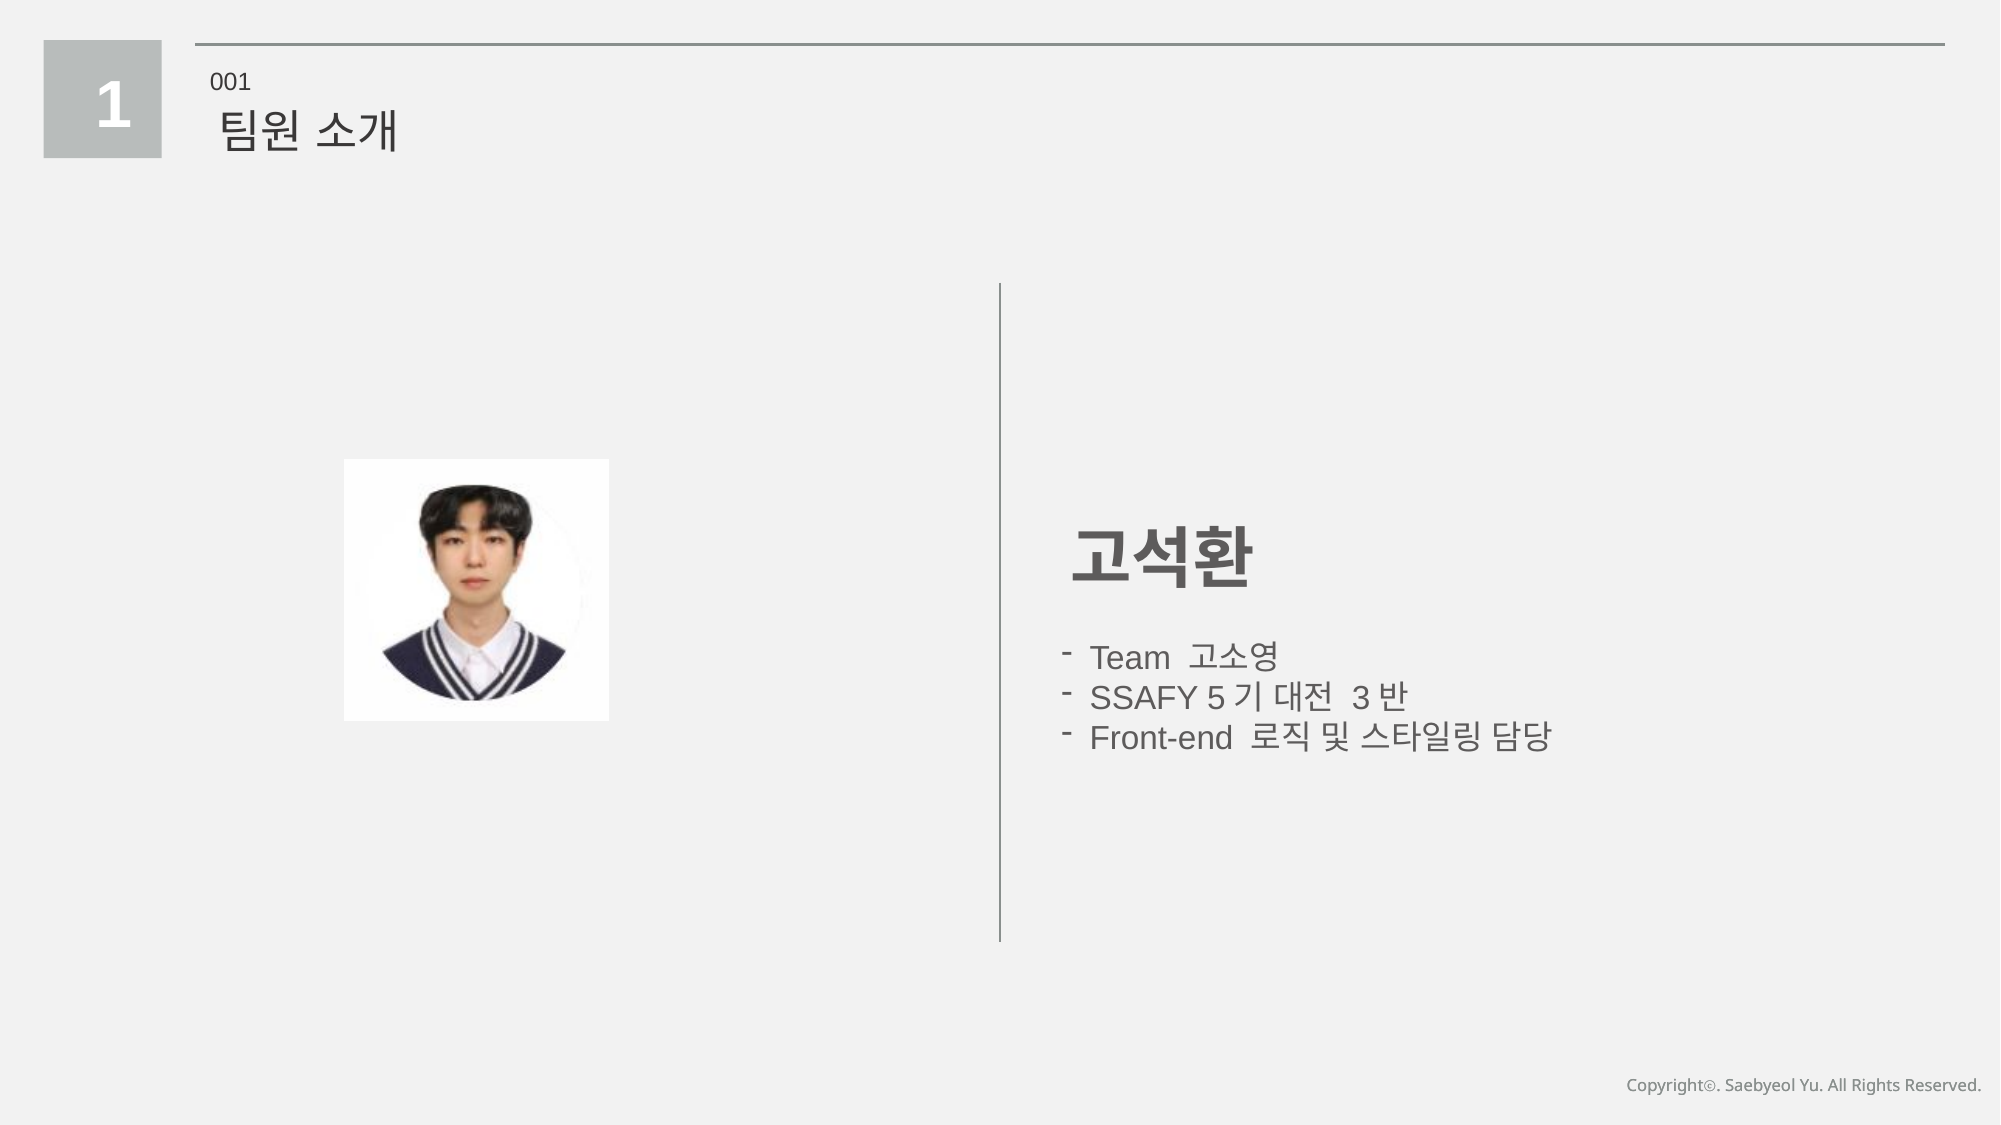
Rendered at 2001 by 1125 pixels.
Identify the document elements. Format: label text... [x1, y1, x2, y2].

text_box 고석환 [1055, 508, 1270, 604]
text_box Team 고소영 SSAFY 5기 대전 3반 Front-end 로직 및 스타일링 담당 [1046, 628, 1733, 764]
text_box Copyrightⓒ. Saebyeol Yu. All Rights Reserved. [1611, 1067, 1998, 1102]
picture [344, 459, 609, 721]
text_box 1 [80, 52, 123, 148]
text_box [194, 57, 424, 167]
text_box [42, 39, 163, 159]
